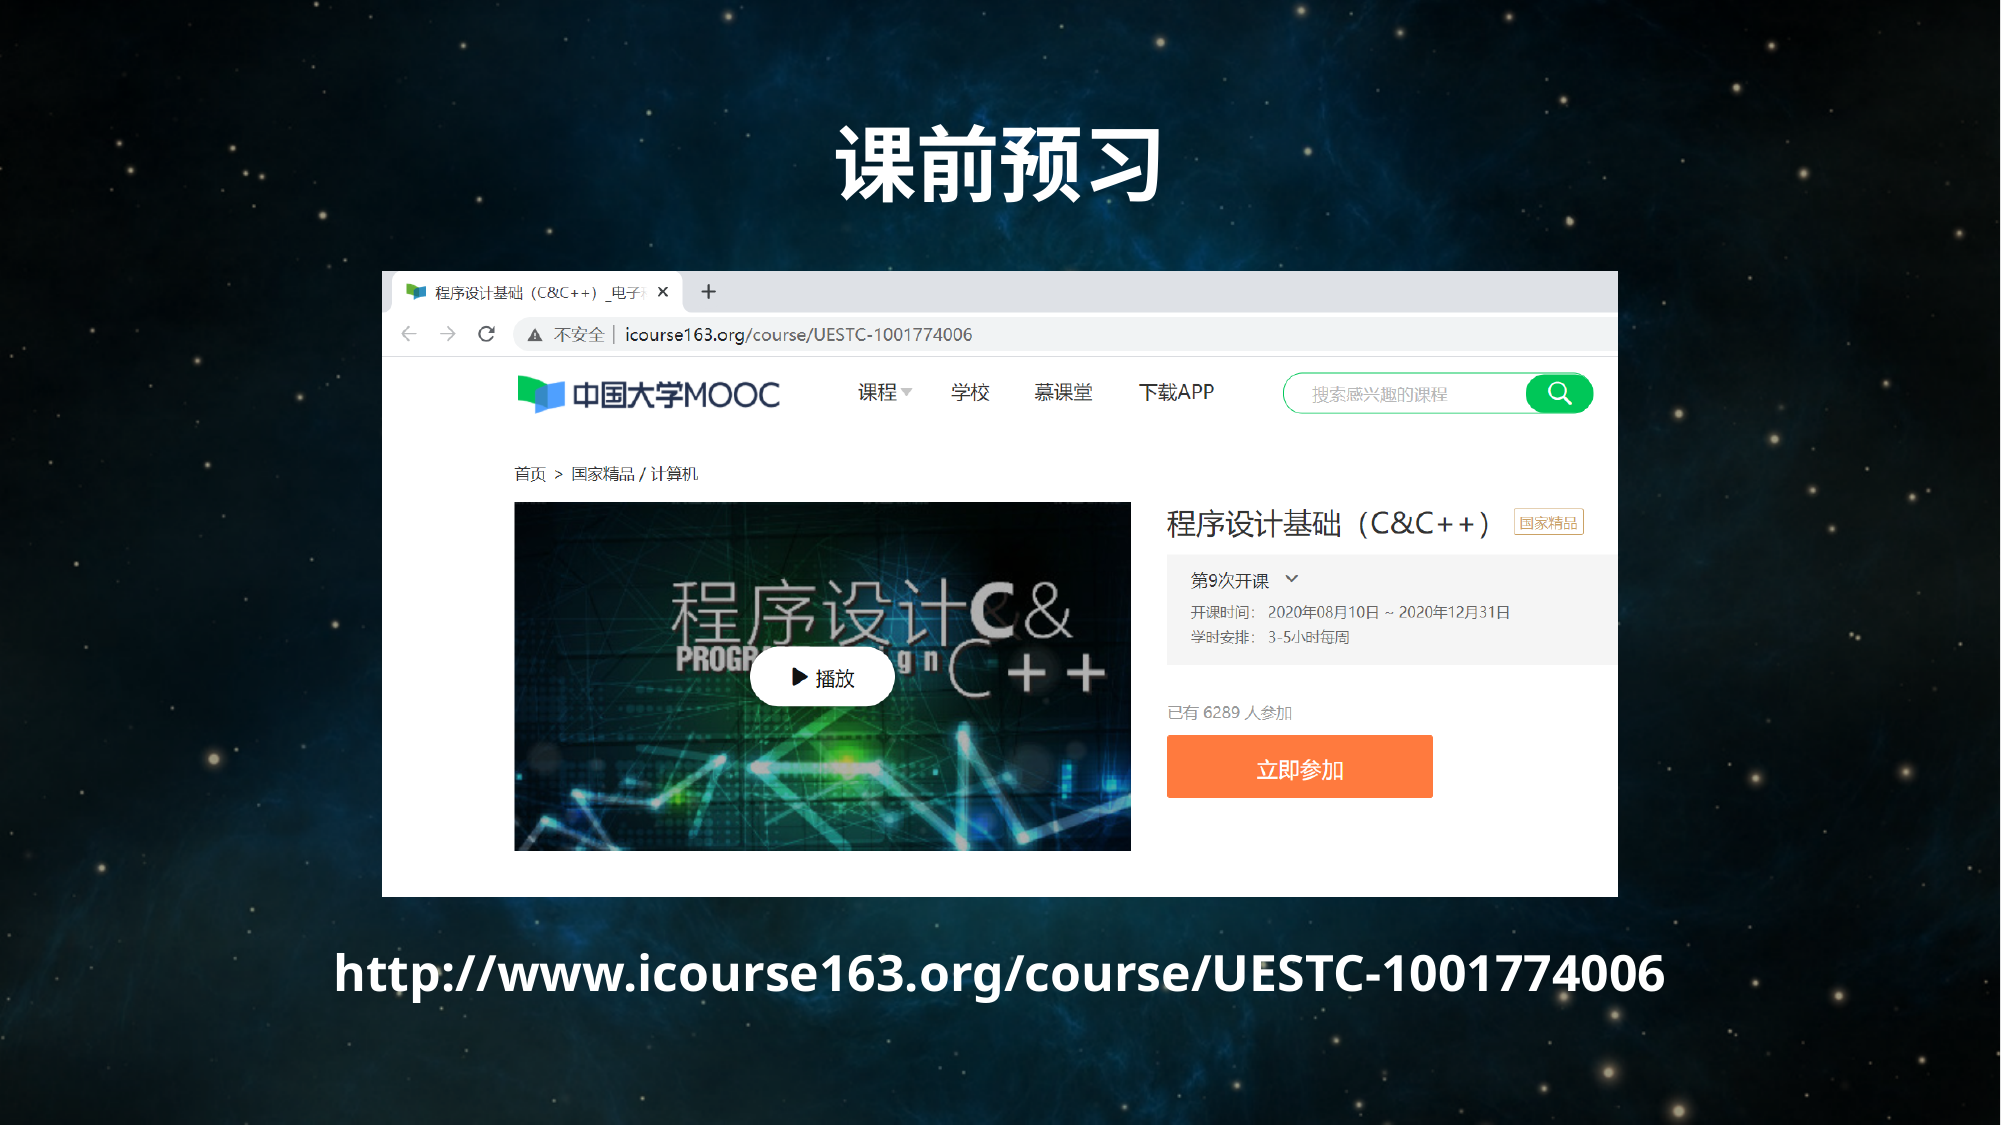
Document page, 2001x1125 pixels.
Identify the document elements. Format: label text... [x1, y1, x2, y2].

list http://www.icourse163.org/course/UESTC-1001774006 [137, 299, 1863, 1026]
picture [1155, 1114, 1164, 1120]
picture [0, 0, 2001, 1125]
title 课前预习 [137, 59, 1863, 278]
